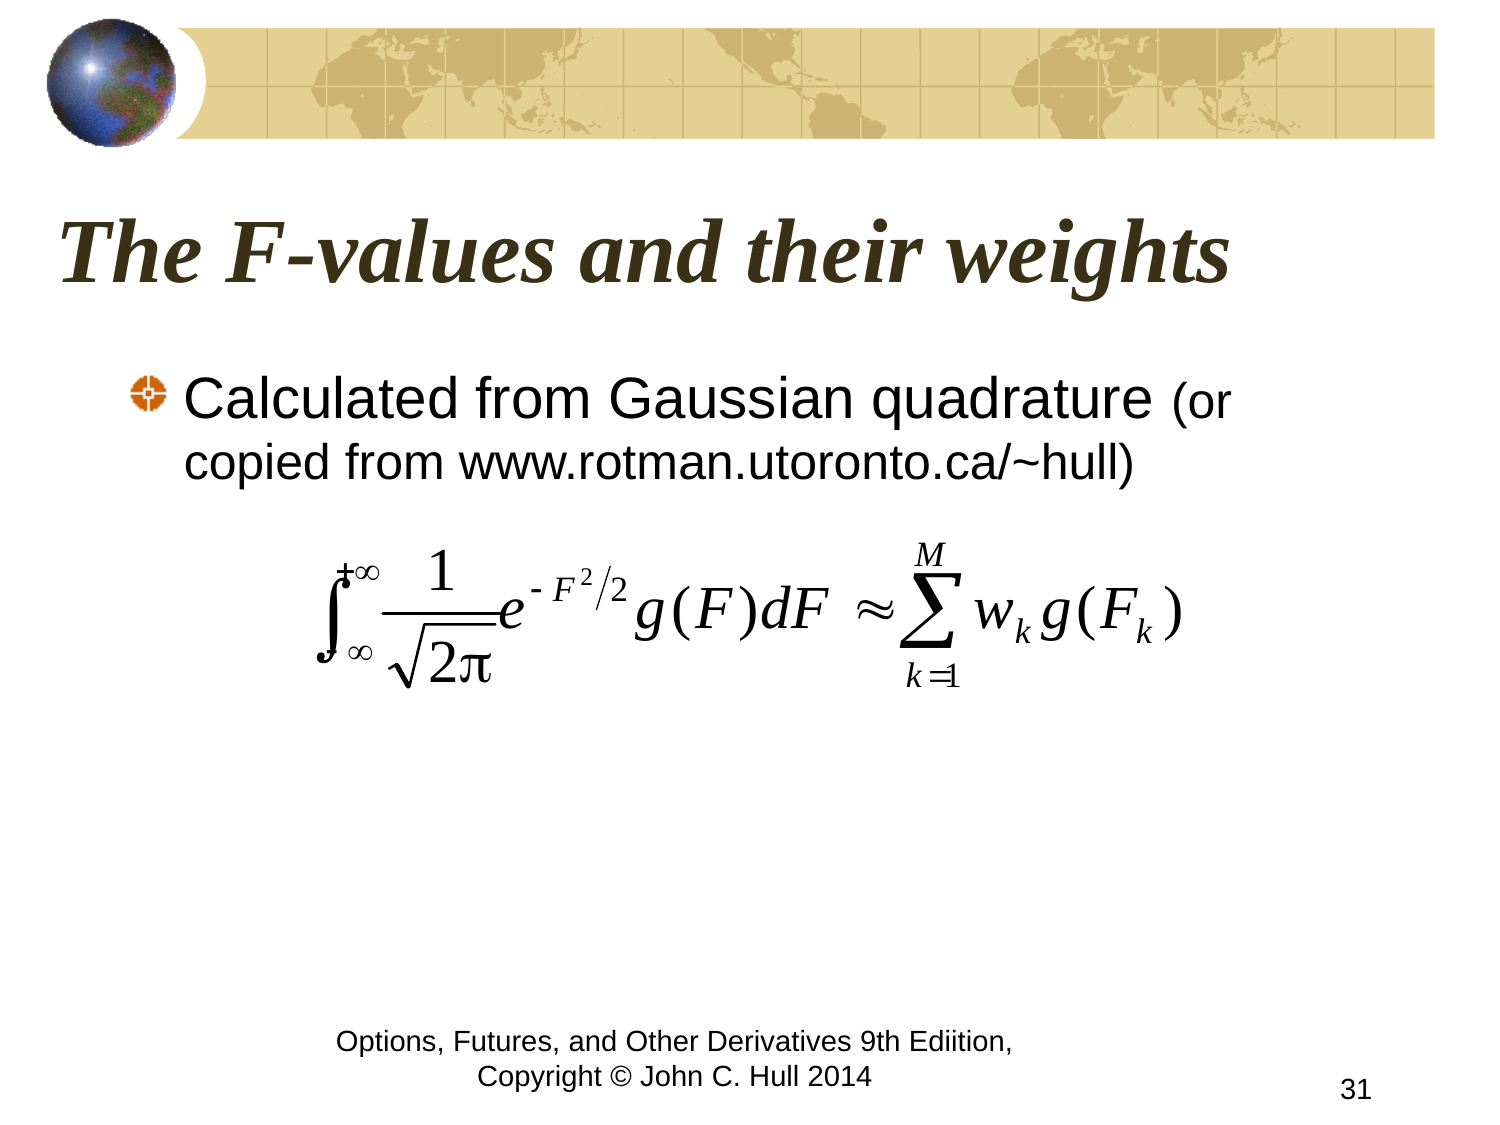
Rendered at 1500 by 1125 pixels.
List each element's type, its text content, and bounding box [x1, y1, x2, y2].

title The F-values and their weights [40, 152, 1316, 341]
slide_number 31 [1074, 1037, 1388, 1113]
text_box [296, 526, 1193, 701]
picture [127, 374, 169, 416]
picture [42, 14, 190, 151]
footer Options, Futures, and Other Derivatives 9th Ediition, Copyright © John C. Hull 2014 [262, 1024, 1088, 1101]
list Calculated from Gaussian quadrature (or copied from www.rotman.utoronto.ca/~hull) [112, 352, 1388, 1028]
